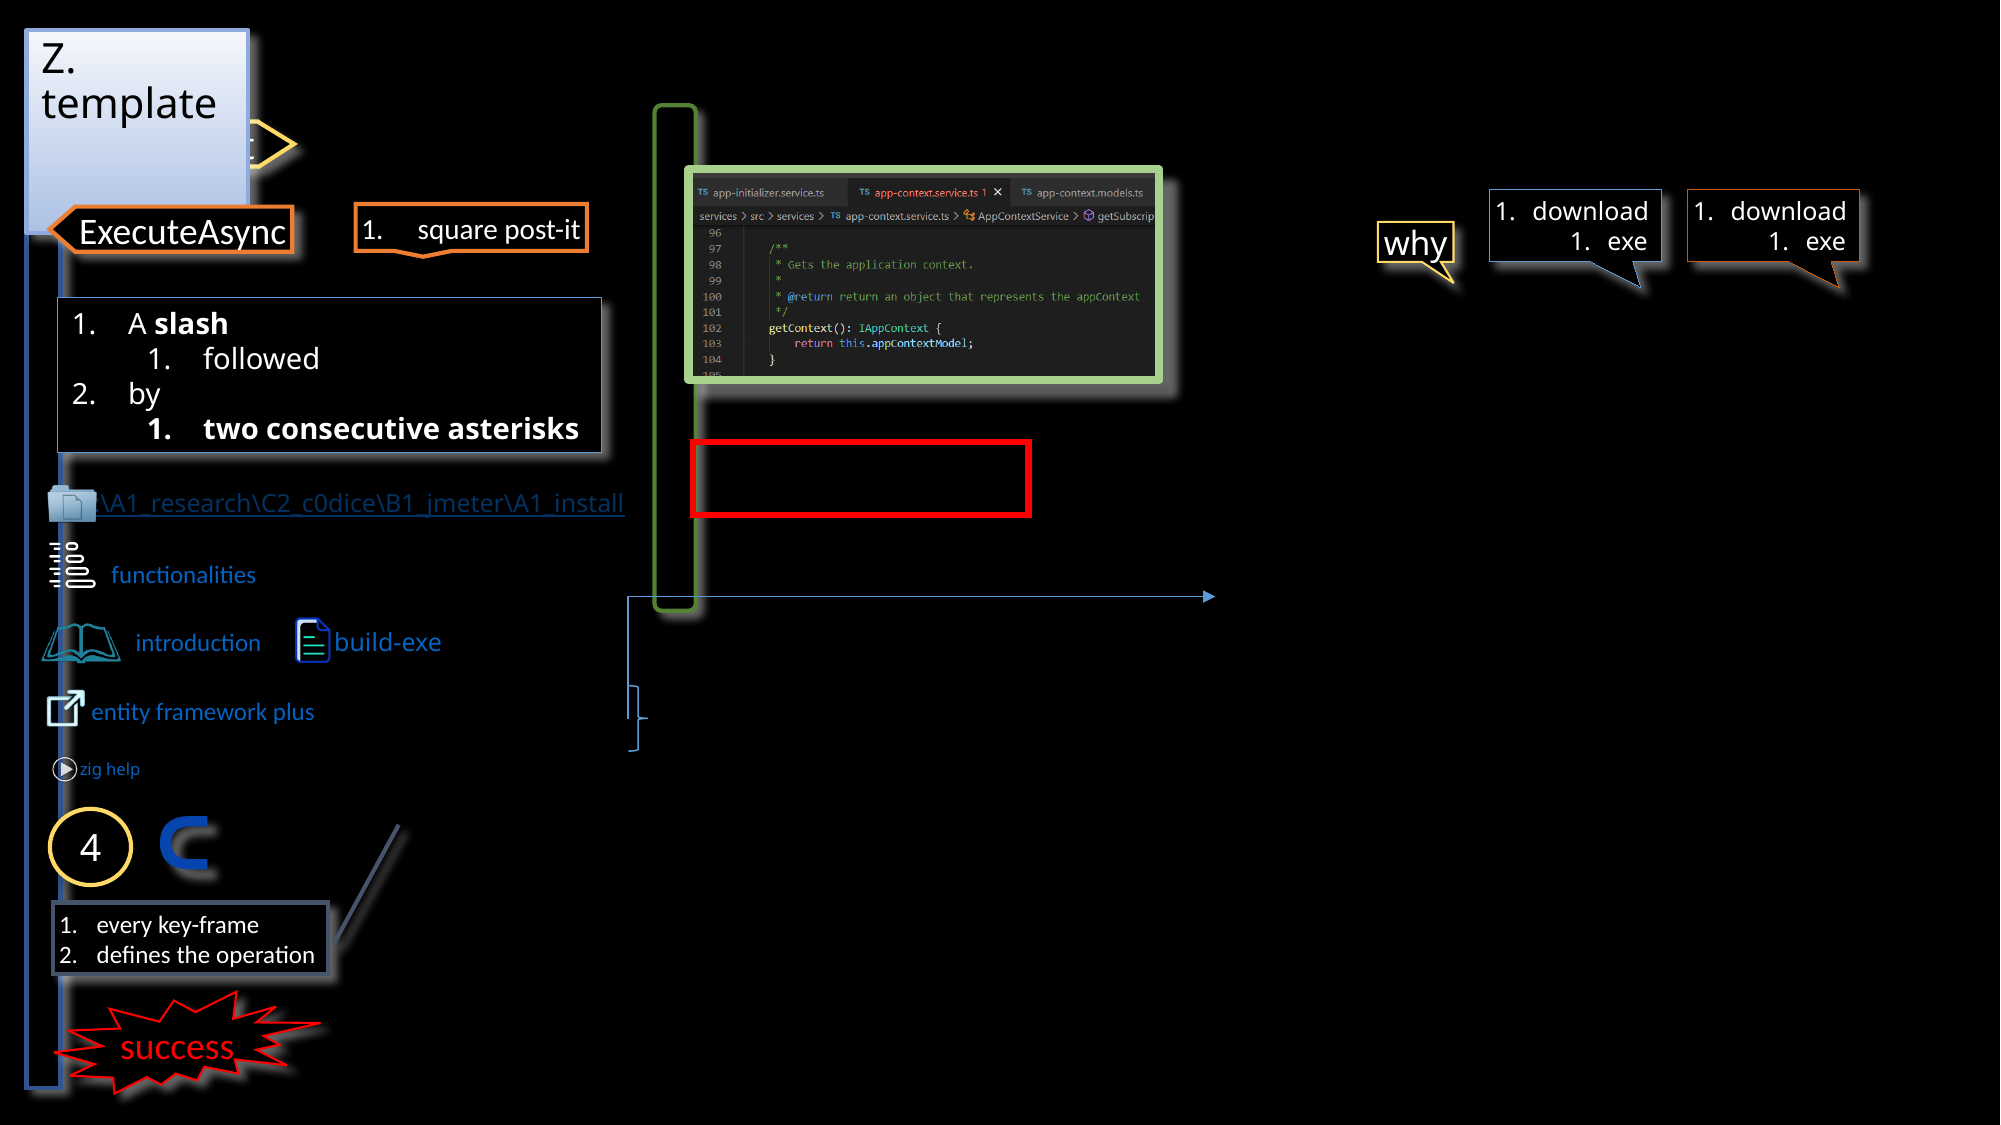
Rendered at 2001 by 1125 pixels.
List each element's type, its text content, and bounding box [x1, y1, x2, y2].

text_box square post-it [354, 203, 588, 258]
text_box new project [261, 123, 295, 166]
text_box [47, 478, 598, 528]
text_box A slash followed by two consecutive asterisks [57, 297, 602, 453]
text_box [647, 596, 1216, 719]
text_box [294, 617, 450, 665]
text_box 4 [48, 807, 133, 887]
text_box download exe [1687, 189, 1860, 288]
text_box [49, 751, 151, 787]
text_box [628, 685, 647, 752]
text_box [26, 234, 61, 1088]
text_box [49, 542, 273, 597]
text_box ⊂ [142, 775, 228, 901]
text_box download exe [1489, 189, 1662, 288]
text_box [654, 104, 697, 596]
text_box [692, 441, 1030, 516]
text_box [42, 685, 332, 734]
text_box every key-frame defines the operation [332, 824, 400, 945]
text_box every key-frame defines the operation [52, 902, 329, 975]
text_box ExecuteAsync [48, 205, 294, 253]
text_box success [53, 989, 321, 1096]
title Z. template [26, 30, 249, 234]
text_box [39, 618, 278, 666]
picture [692, 173, 1156, 376]
text_box why [1377, 221, 1454, 284]
